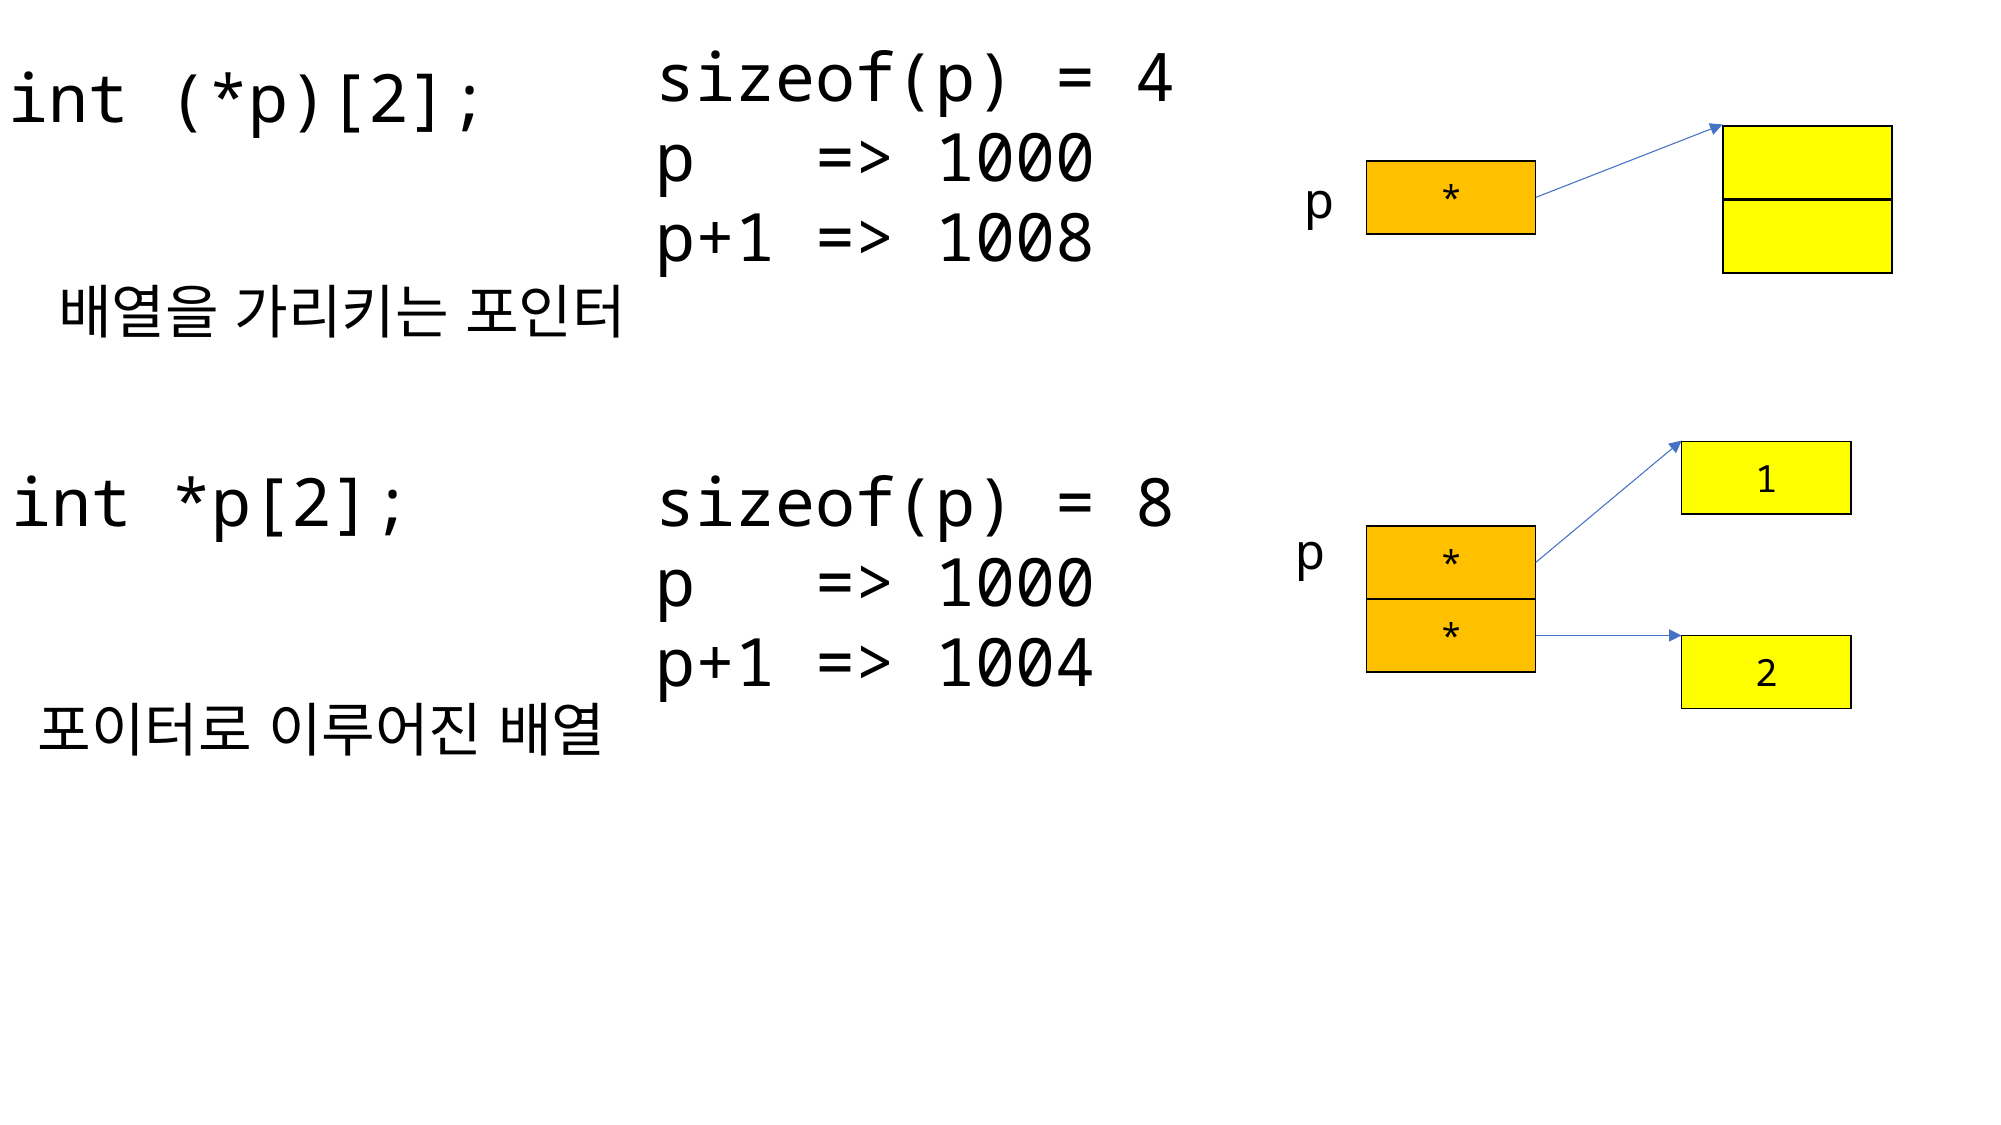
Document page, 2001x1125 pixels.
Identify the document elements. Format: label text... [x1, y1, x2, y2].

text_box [1535, 440, 1682, 563]
text_box * [1365, 525, 1537, 598]
text_box int *p[2]; [0, 452, 427, 548]
text_box p [1290, 160, 1350, 236]
text_box * [1365, 598, 1537, 673]
text_box * [1365, 160, 1537, 235]
text_box sizeof(p) = 4 p => 1000 p+1 => 1008 [640, 27, 1191, 283]
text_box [1535, 124, 1723, 198]
text_box int (*p)[2]; [0, 48, 504, 143]
text_box p [1280, 511, 1341, 587]
text_box [1722, 125, 1893, 199]
text_box 포이터로 이루어진 배열 [23, 685, 621, 771]
text_box 배열을 가리키는 포인터 [43, 267, 641, 353]
text_box 1 [1682, 440, 1852, 515]
text_box [1722, 199, 1893, 274]
text_box 2 [1681, 634, 1852, 709]
text_box sizeof(p) = 8 p => 1000 p+1 => 1004 [640, 452, 1191, 708]
